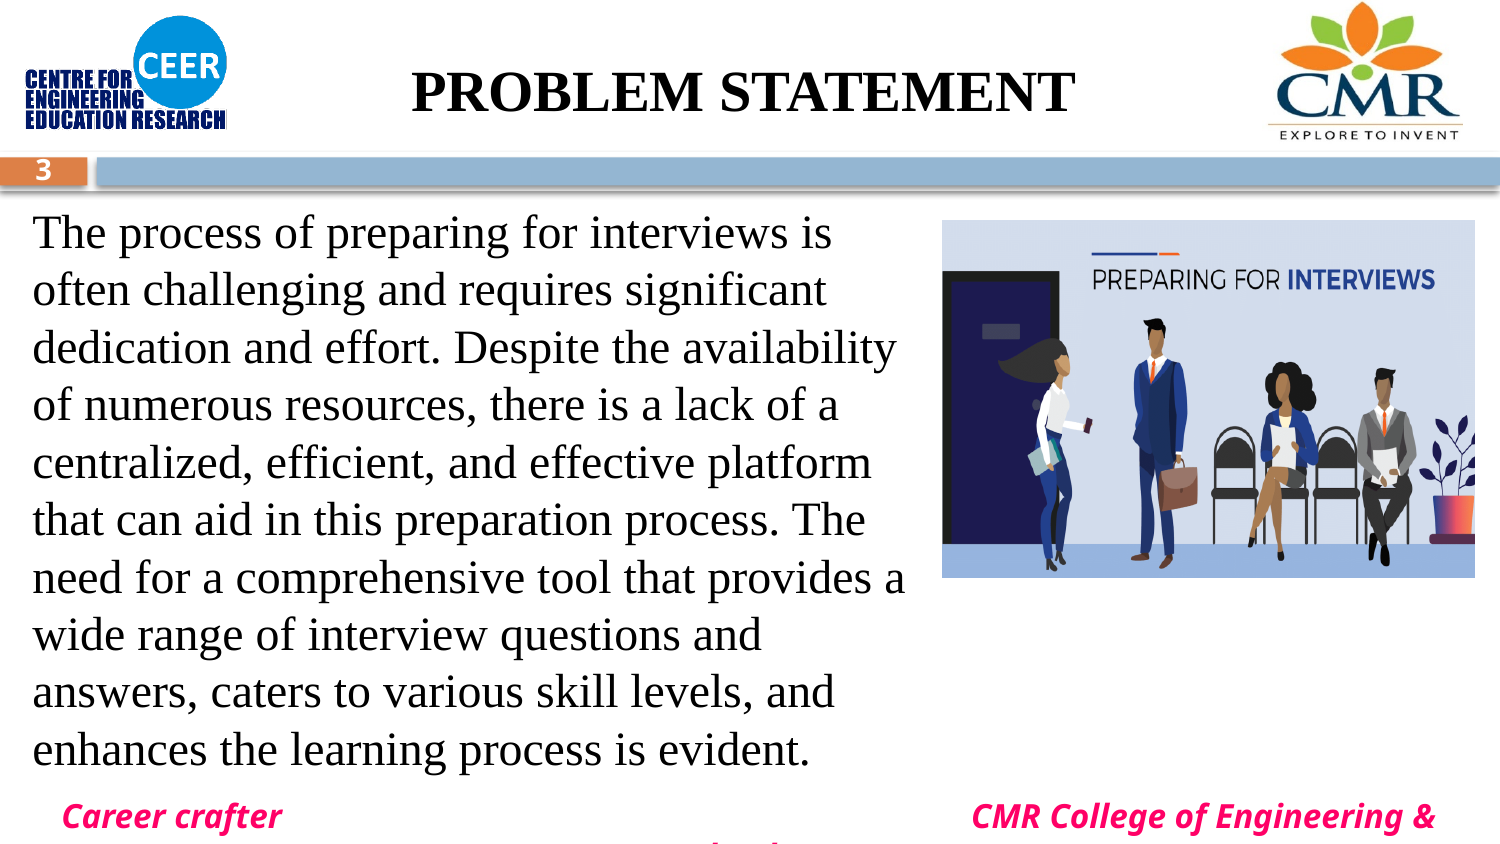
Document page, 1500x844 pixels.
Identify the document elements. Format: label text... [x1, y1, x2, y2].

picture [1262, 0, 1463, 151]
picture [0, 0, 251, 151]
picture [942, 220, 1475, 578]
text_box The process of preparing for interviews is often challenging and requires significant dedication and effort. Despite the availability of numerous resources, there is a lack of a centralized, efficient, and effective platform that can aid in this preparation process. The need for a comprehensive tool that provides a wide range of interview questions and answers, caters to various skill levels, and enhances the learning process is evident. [17, 193, 928, 783]
text_box Career crafter CMR College of Engineering & Technology [0, 787, 1500, 844]
text_box PROBLEM STATEMENT [350, 45, 1138, 131]
slide_number 3 [0, 158, 88, 187]
